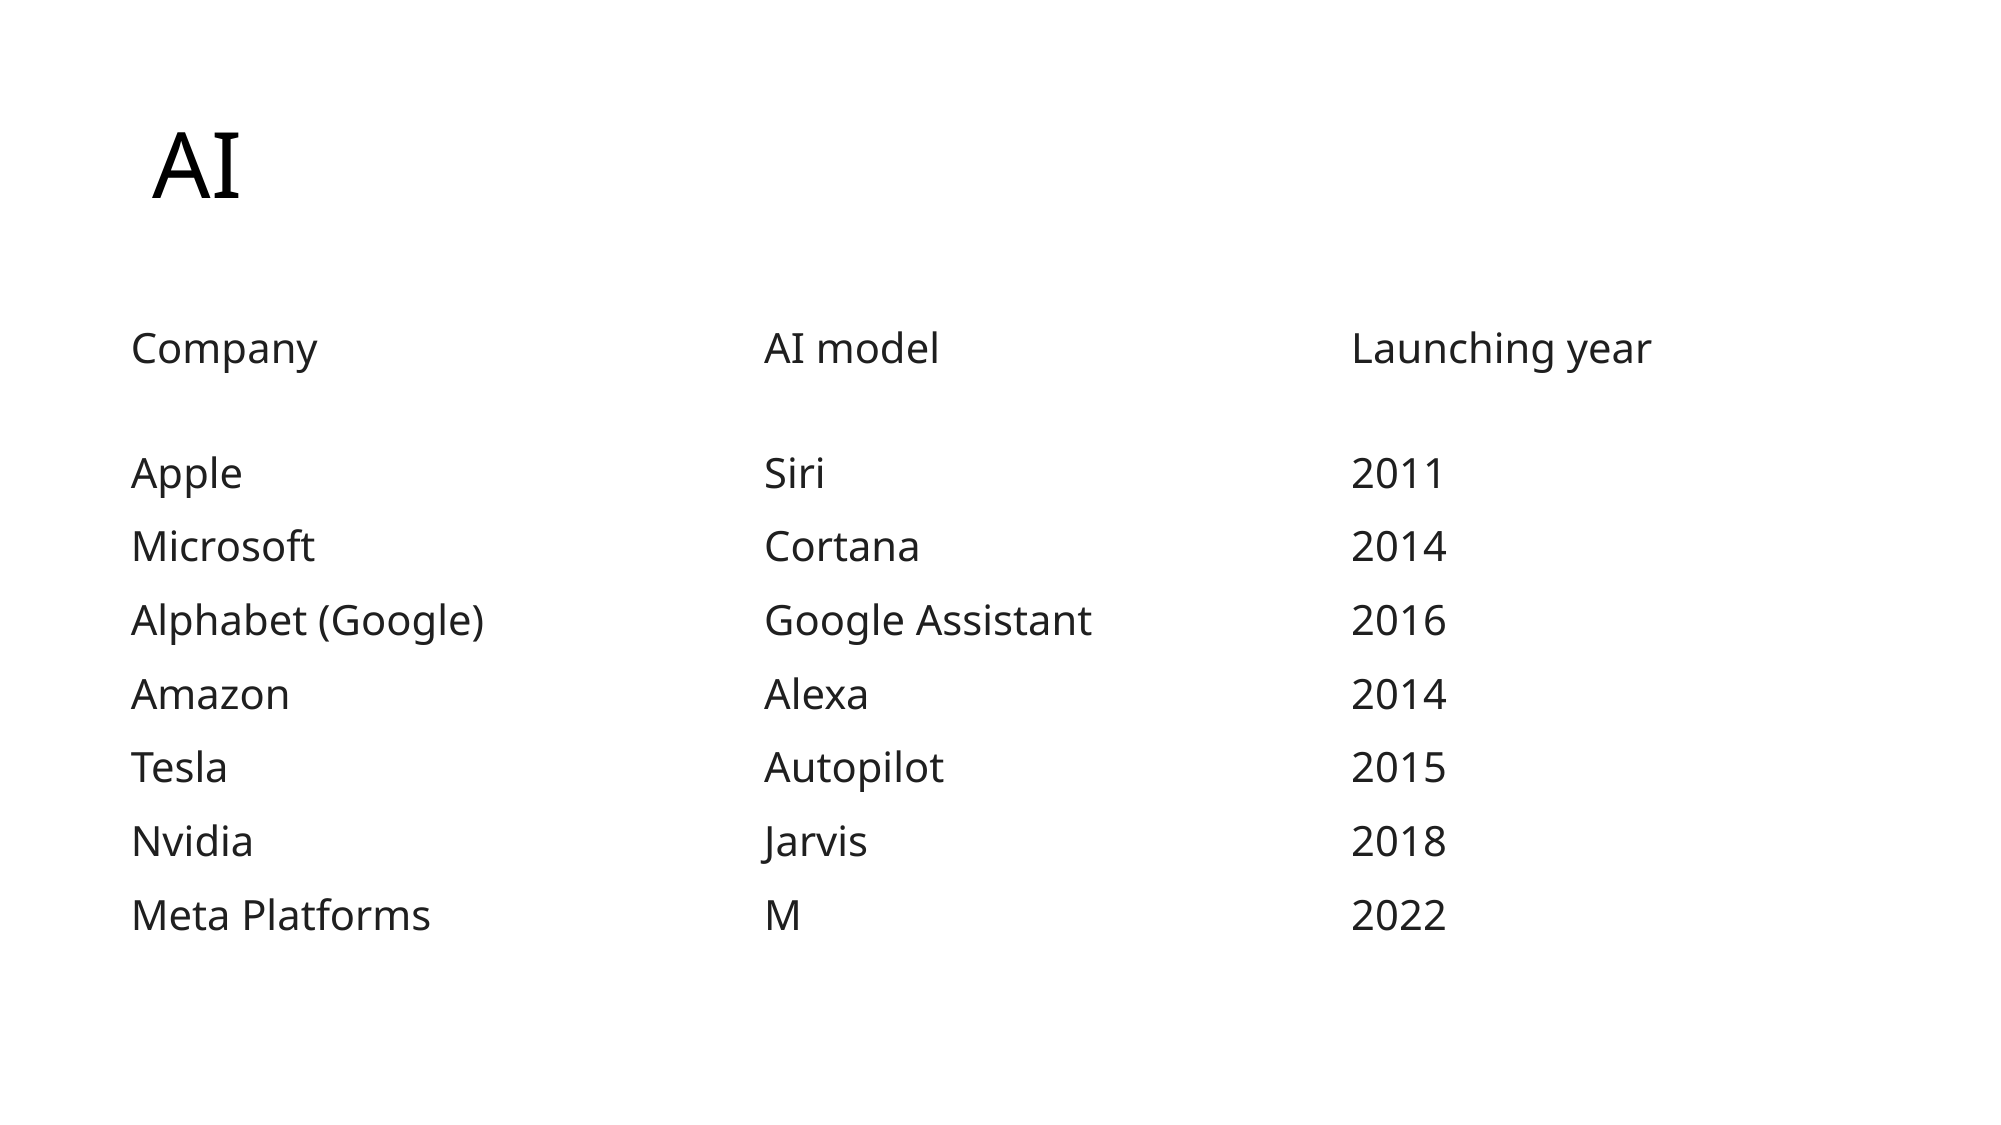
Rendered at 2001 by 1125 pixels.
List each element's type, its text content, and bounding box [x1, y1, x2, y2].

table_cell Alphabet (Google) [122, 583, 756, 656]
table_cell Tesla [122, 730, 756, 804]
table_cell Alexa [756, 656, 1343, 730]
table_cell M [756, 877, 1343, 951]
table_cell Autopilot [756, 730, 1343, 804]
table_cell Cortana [756, 509, 1343, 583]
table_cell 2015 [1343, 730, 1847, 804]
table_cell Jarvis [756, 804, 1343, 877]
table_cell Google Assistant [756, 583, 1343, 656]
table_cell 2018 [1343, 804, 1847, 877]
table_header Company [122, 310, 756, 435]
table_cell Meta Platforms [122, 877, 756, 951]
table_cell 2014 [1343, 656, 1847, 730]
title AI [137, 59, 1863, 278]
table_cell 2022 [1343, 877, 1847, 951]
table_cell 2014 [1343, 509, 1847, 583]
table_cell 2016 [1343, 583, 1847, 656]
table_cell 2011 [1343, 435, 1847, 509]
table_header AI model [756, 310, 1343, 435]
table_cell Apple [122, 435, 756, 509]
table_cell Siri [756, 435, 1343, 509]
table_header Launching year [1343, 310, 1847, 435]
table_cell Microsoft [122, 509, 756, 583]
table_cell Amazon [122, 656, 756, 730]
table_cell Nvidia [122, 804, 756, 877]
